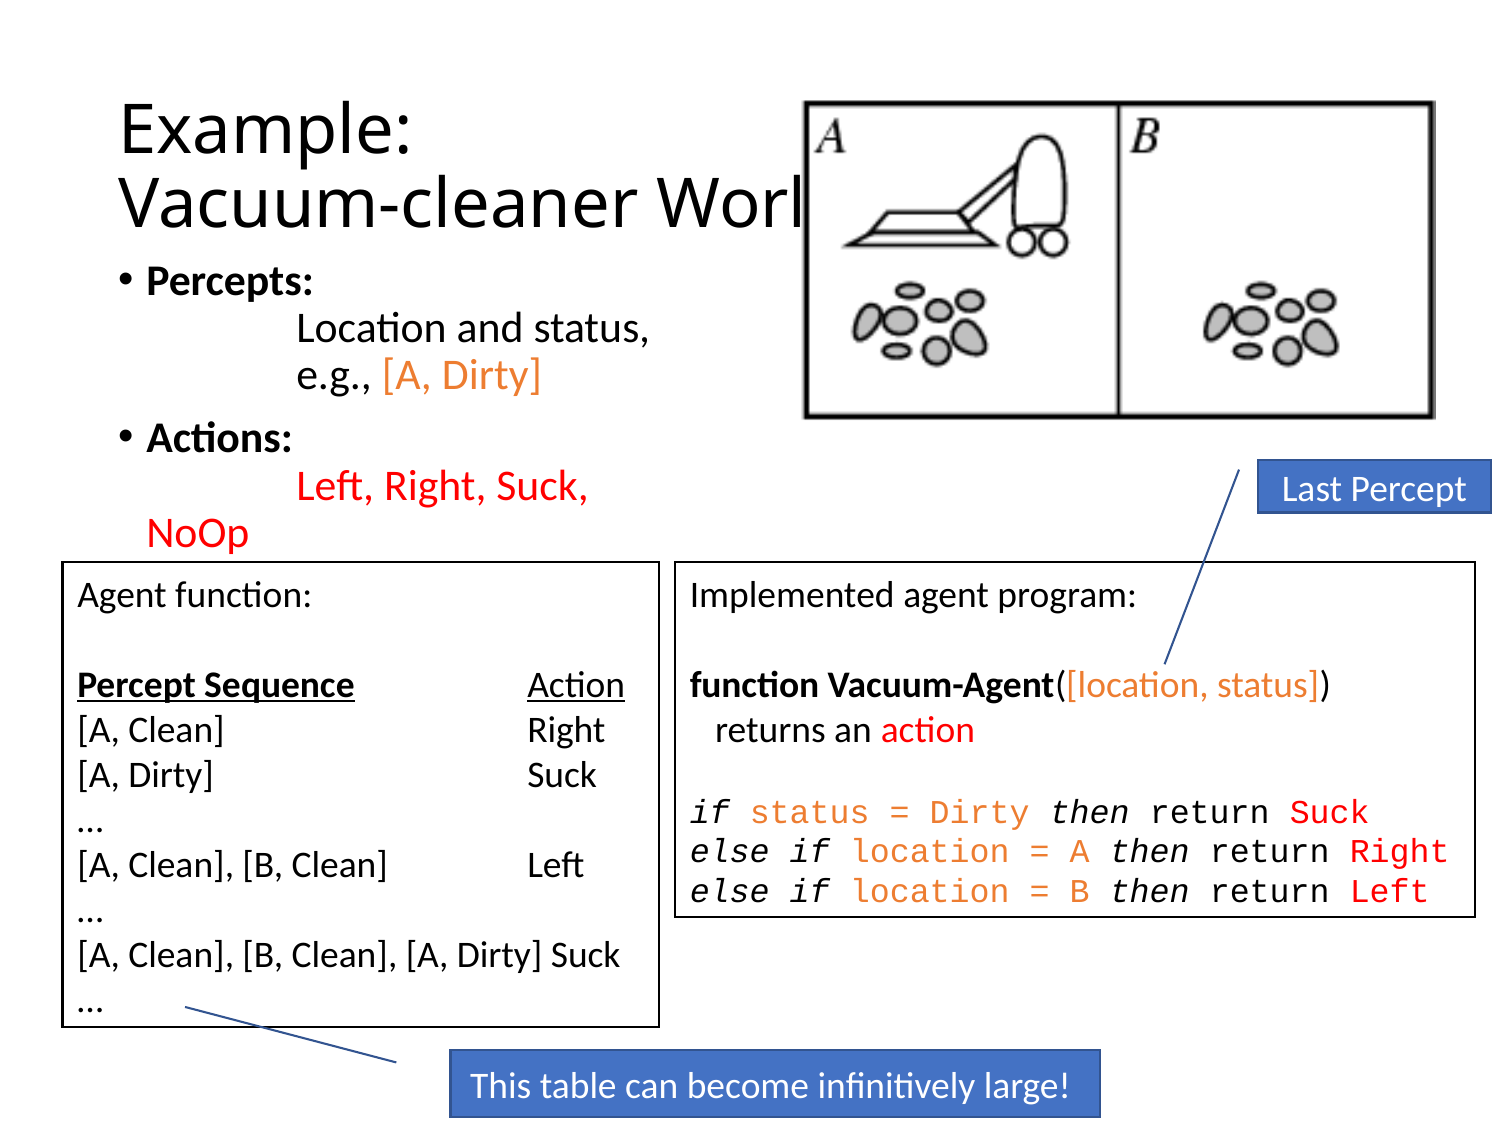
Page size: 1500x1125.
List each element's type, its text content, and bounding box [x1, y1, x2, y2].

list Percepts: Location and status, e.g., [A, Dirty] Actions: Left, Right, Suck, NoOp [103, 249, 700, 575]
picture [799, 99, 1436, 425]
text_box This table can become infinitively large! [184, 1005, 397, 1064]
title Example: Vacuum-cleaner World [103, 59, 1397, 278]
text_box This table can become infinitively large! [449, 1049, 1101, 1118]
text_box Last Percept [1257, 459, 1492, 514]
text_box Implemented agent program: function Vacuum-Agent([location, status]) returns an action if status = Dirty then return Suck else if location = A then return Right else if location = B then return Left [674, 561, 1476, 918]
text_box Last Percept [1163, 469, 1241, 665]
